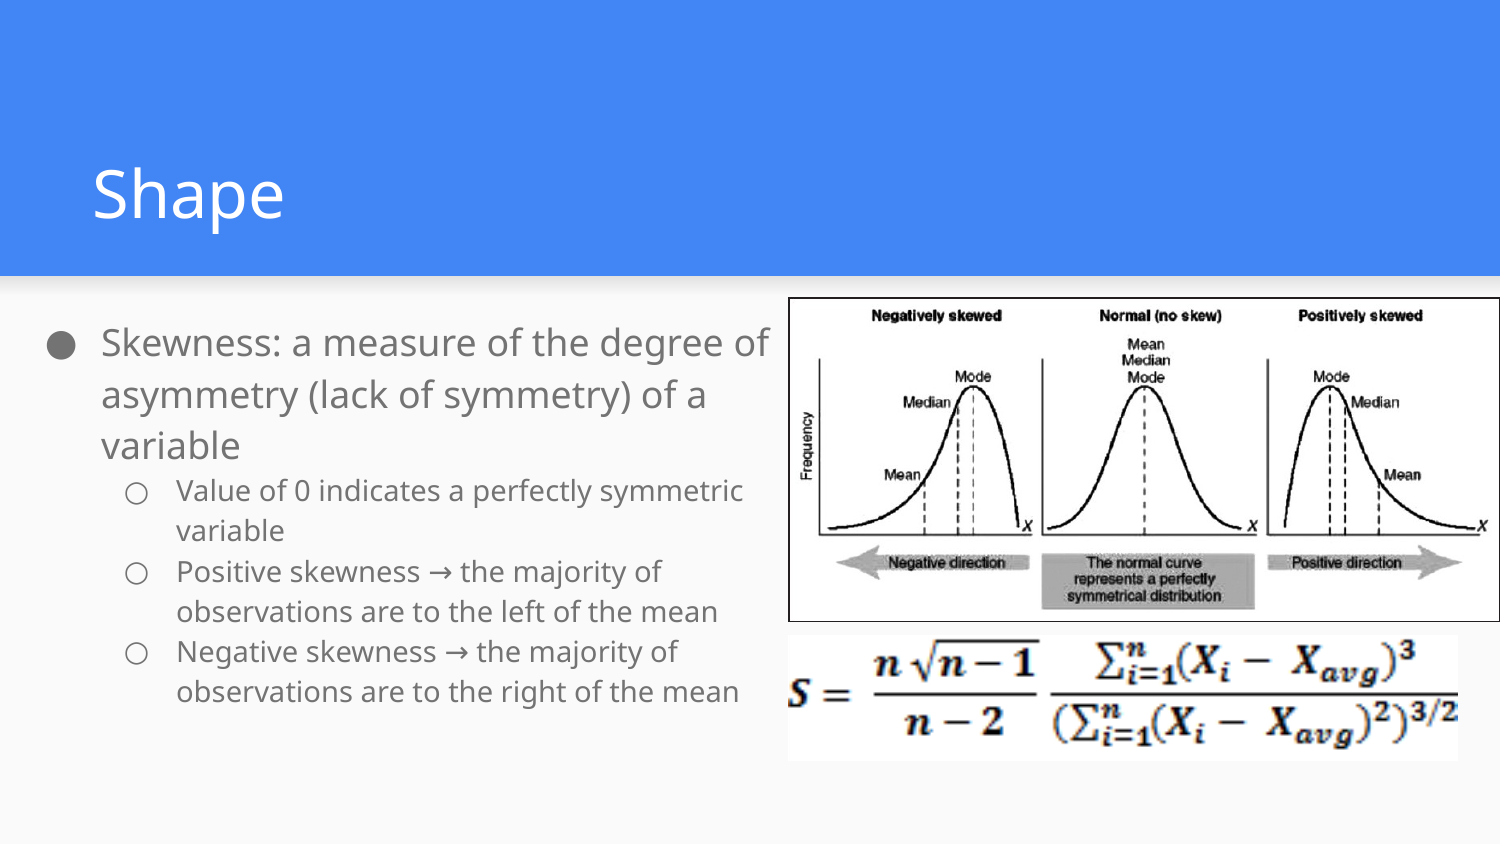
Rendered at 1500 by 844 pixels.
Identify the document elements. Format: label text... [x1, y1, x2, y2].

picture [788, 296, 1500, 623]
list Skewness: a measure of the degree of asymmetry (lack of symmetry) of a variable Value of 0 indicates a perfectly symmetric variable Positive skewness → the majority of observations are to the left of the mean Negative skewness → the majority of observations are to the right of the mean [10, 297, 789, 820]
title Shape [77, 121, 1427, 248]
picture [788, 634, 1458, 762]
